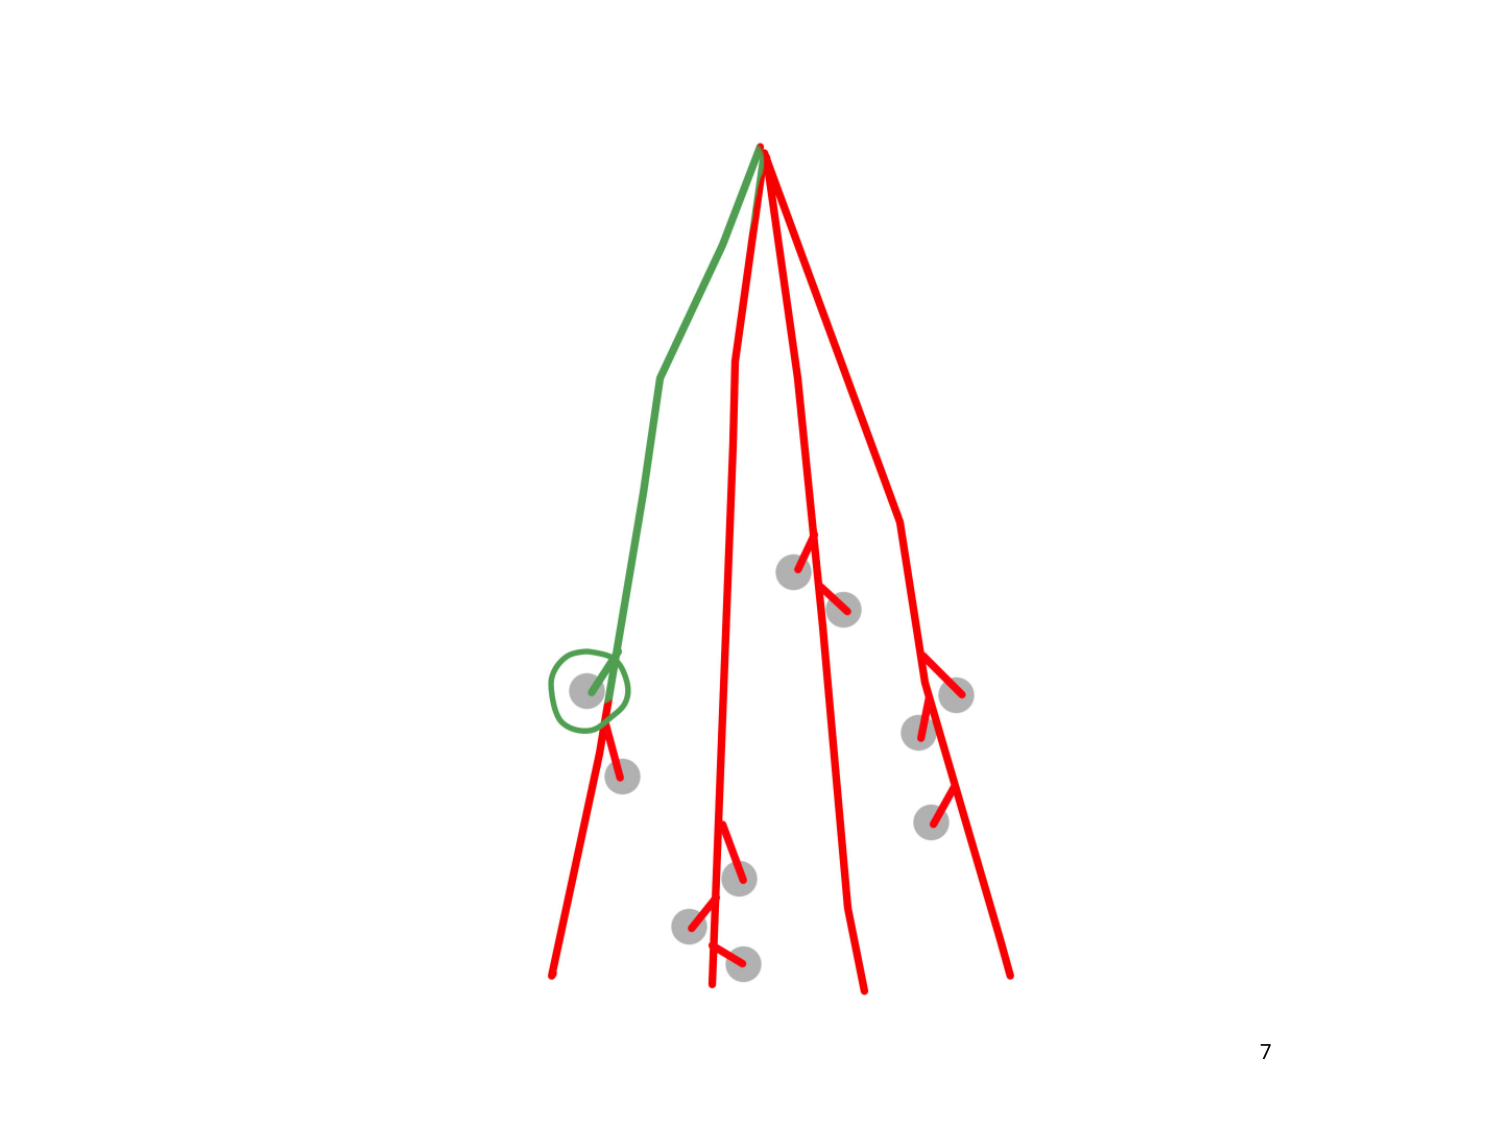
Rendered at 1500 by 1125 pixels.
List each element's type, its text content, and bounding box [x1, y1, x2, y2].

picture [454, 125, 1105, 1033]
slide_number 7 [1170, 1022, 1362, 1084]
